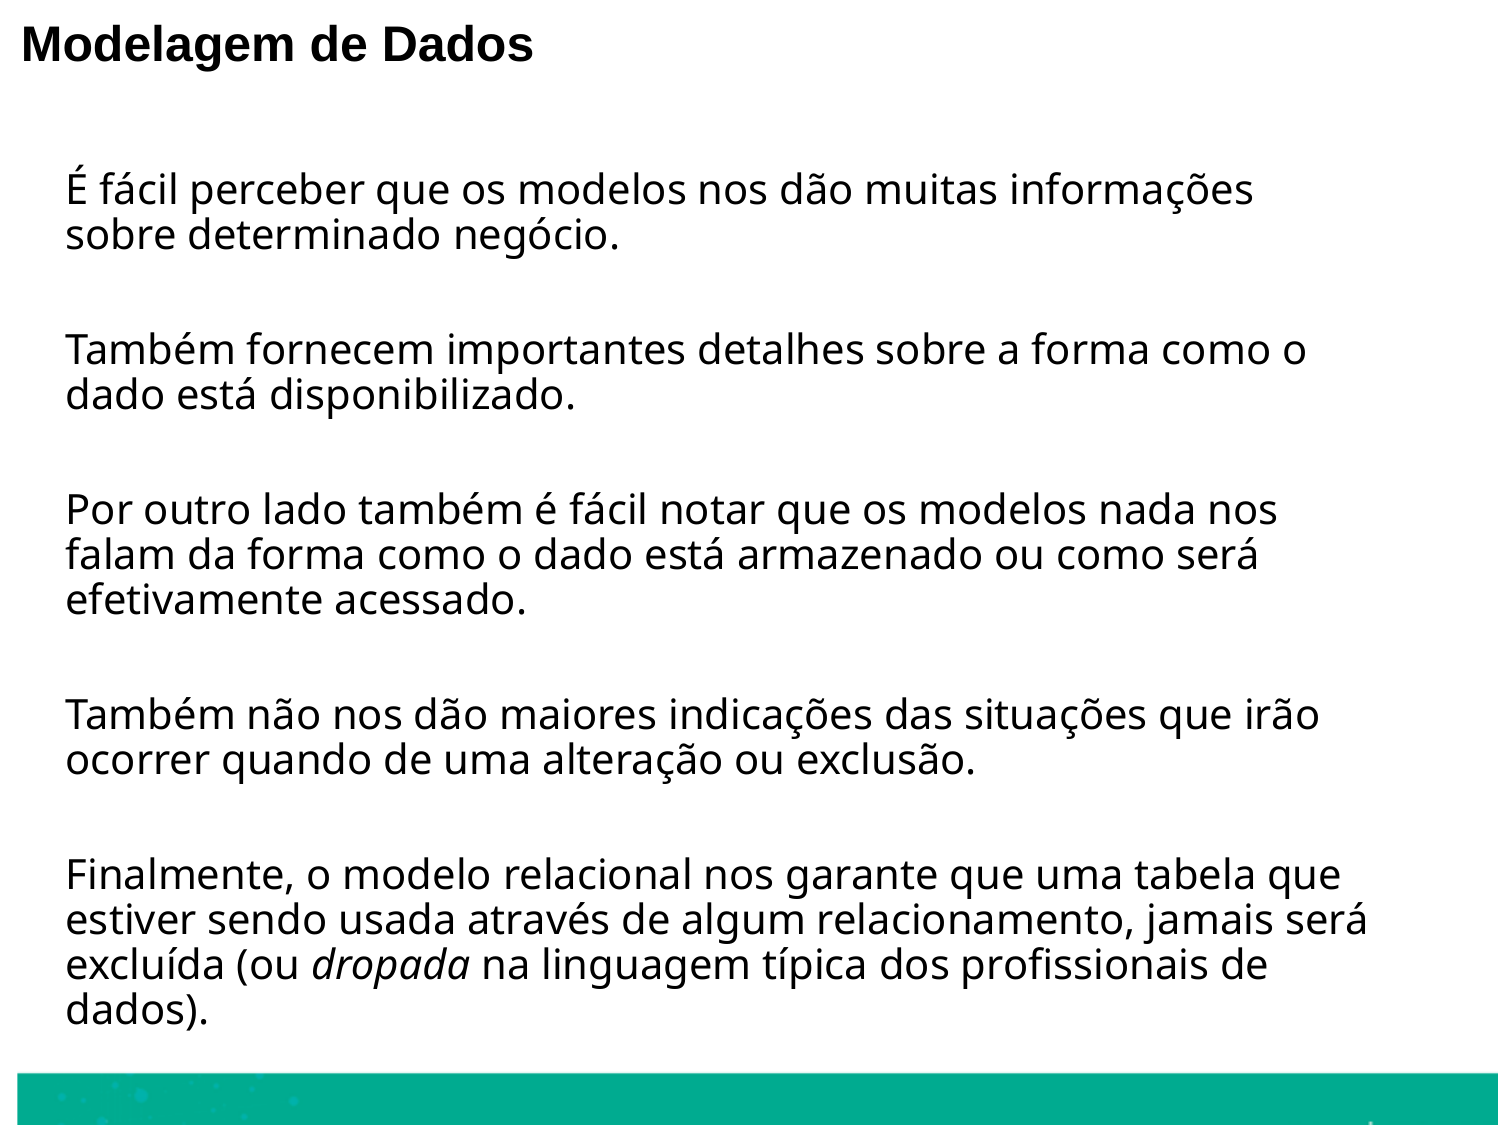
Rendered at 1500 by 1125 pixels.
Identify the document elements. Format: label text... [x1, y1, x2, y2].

text_box 32 [1074, 1012, 1388, 1088]
list É fácil perceber que os modelos nos dão muitas informações sobre determinado negócio. Também fornecem importantes detalhes sobre a forma como o dado está disponibilizado. Por outro lado também é fácil notar que os modelos nada nos falam da forma como o dado está armazenado ou como será efetivamente acessado. Também não nos dão maiores indicações das situações que irão ocorrer quando de uma alteração ou exclusão. Finalmente, o modelo relacional nos garante que uma tabela que estiver sendo usada através de algum relacionamento, jamais será excluída (ou dropada na linguagem típica dos profissionais de dados). [50, 160, 1388, 1012]
title Modelagem de Dados [5, 11, 1356, 99]
picture [2, 0, 1498, 1125]
